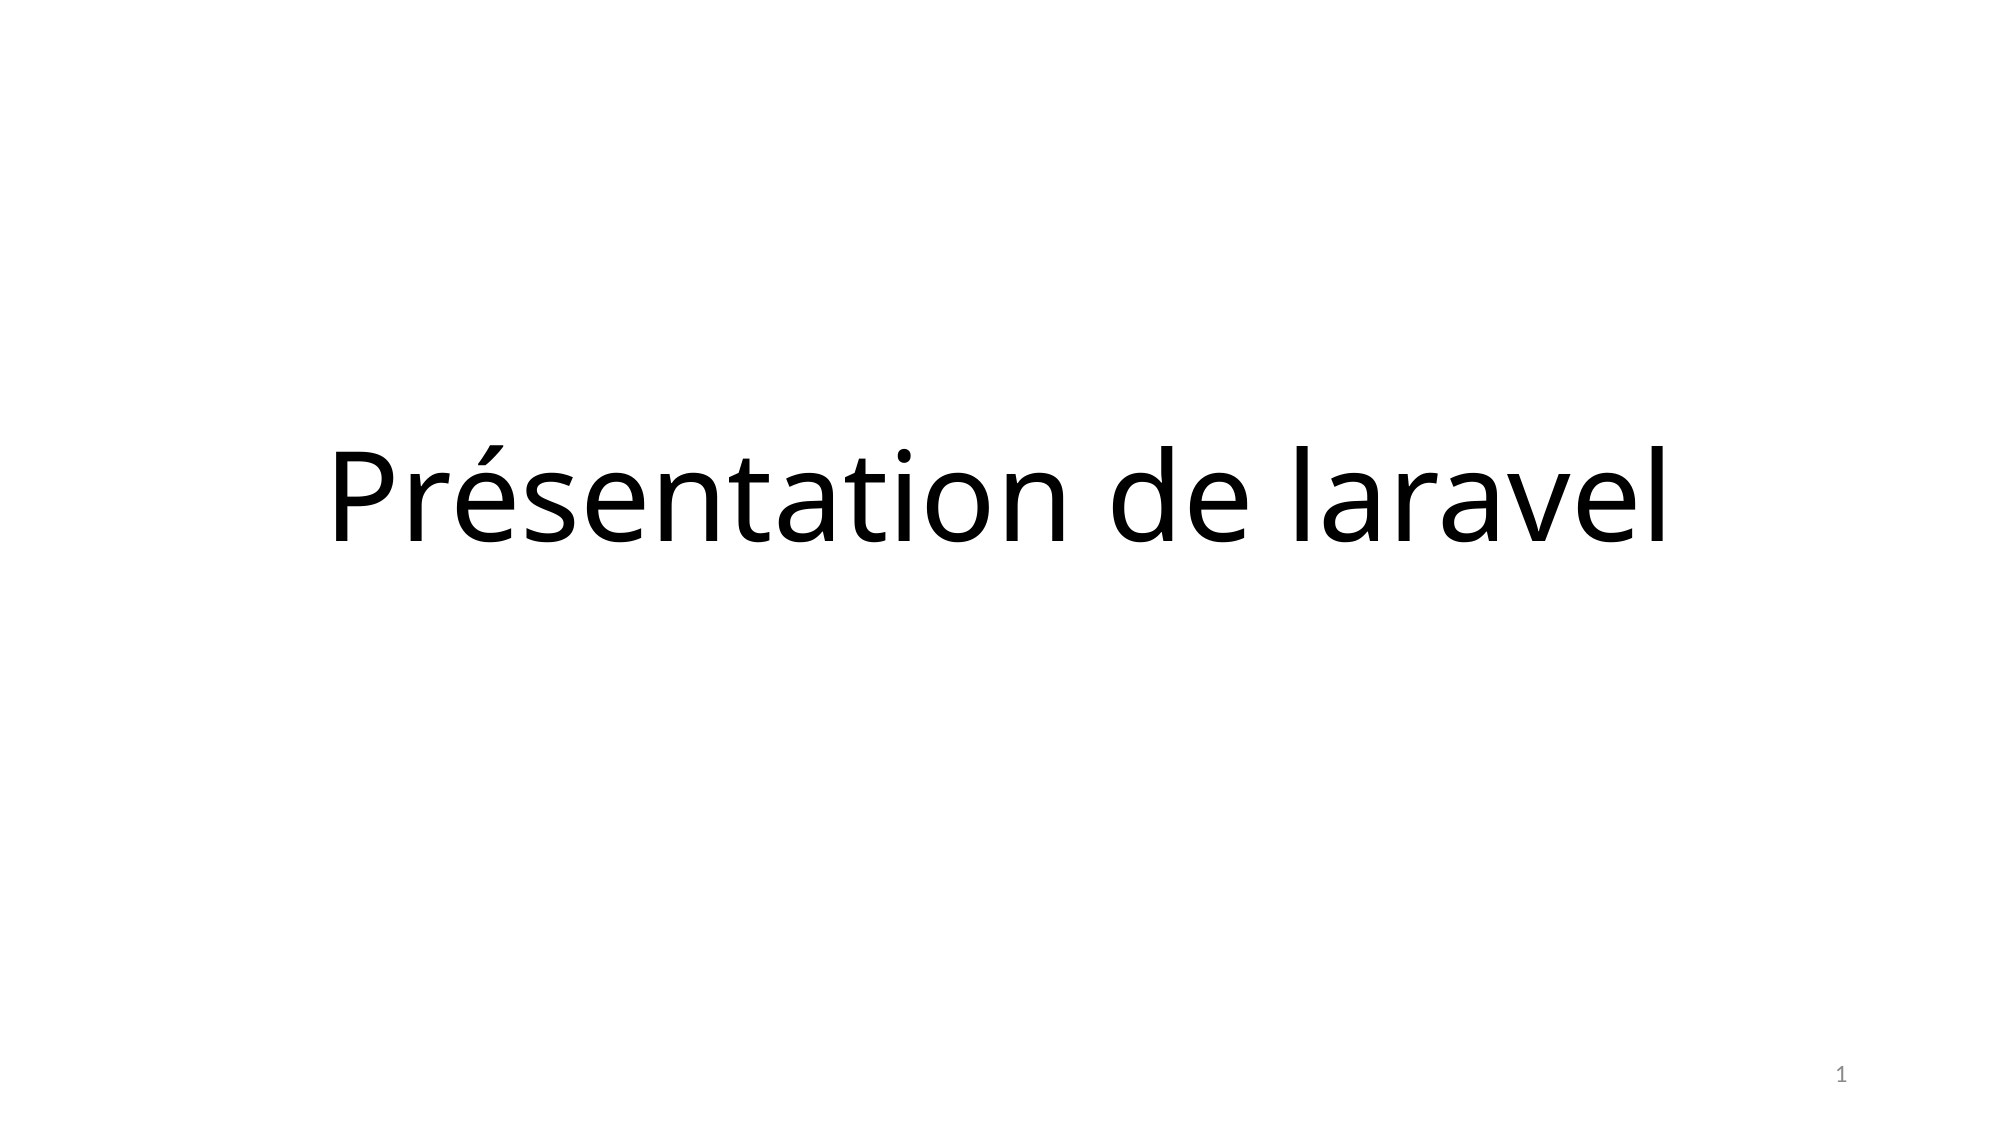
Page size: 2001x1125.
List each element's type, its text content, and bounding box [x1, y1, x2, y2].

title Présentation de laravel [249, 184, 1750, 576]
slide_number 1 [1412, 1042, 1863, 1103]
